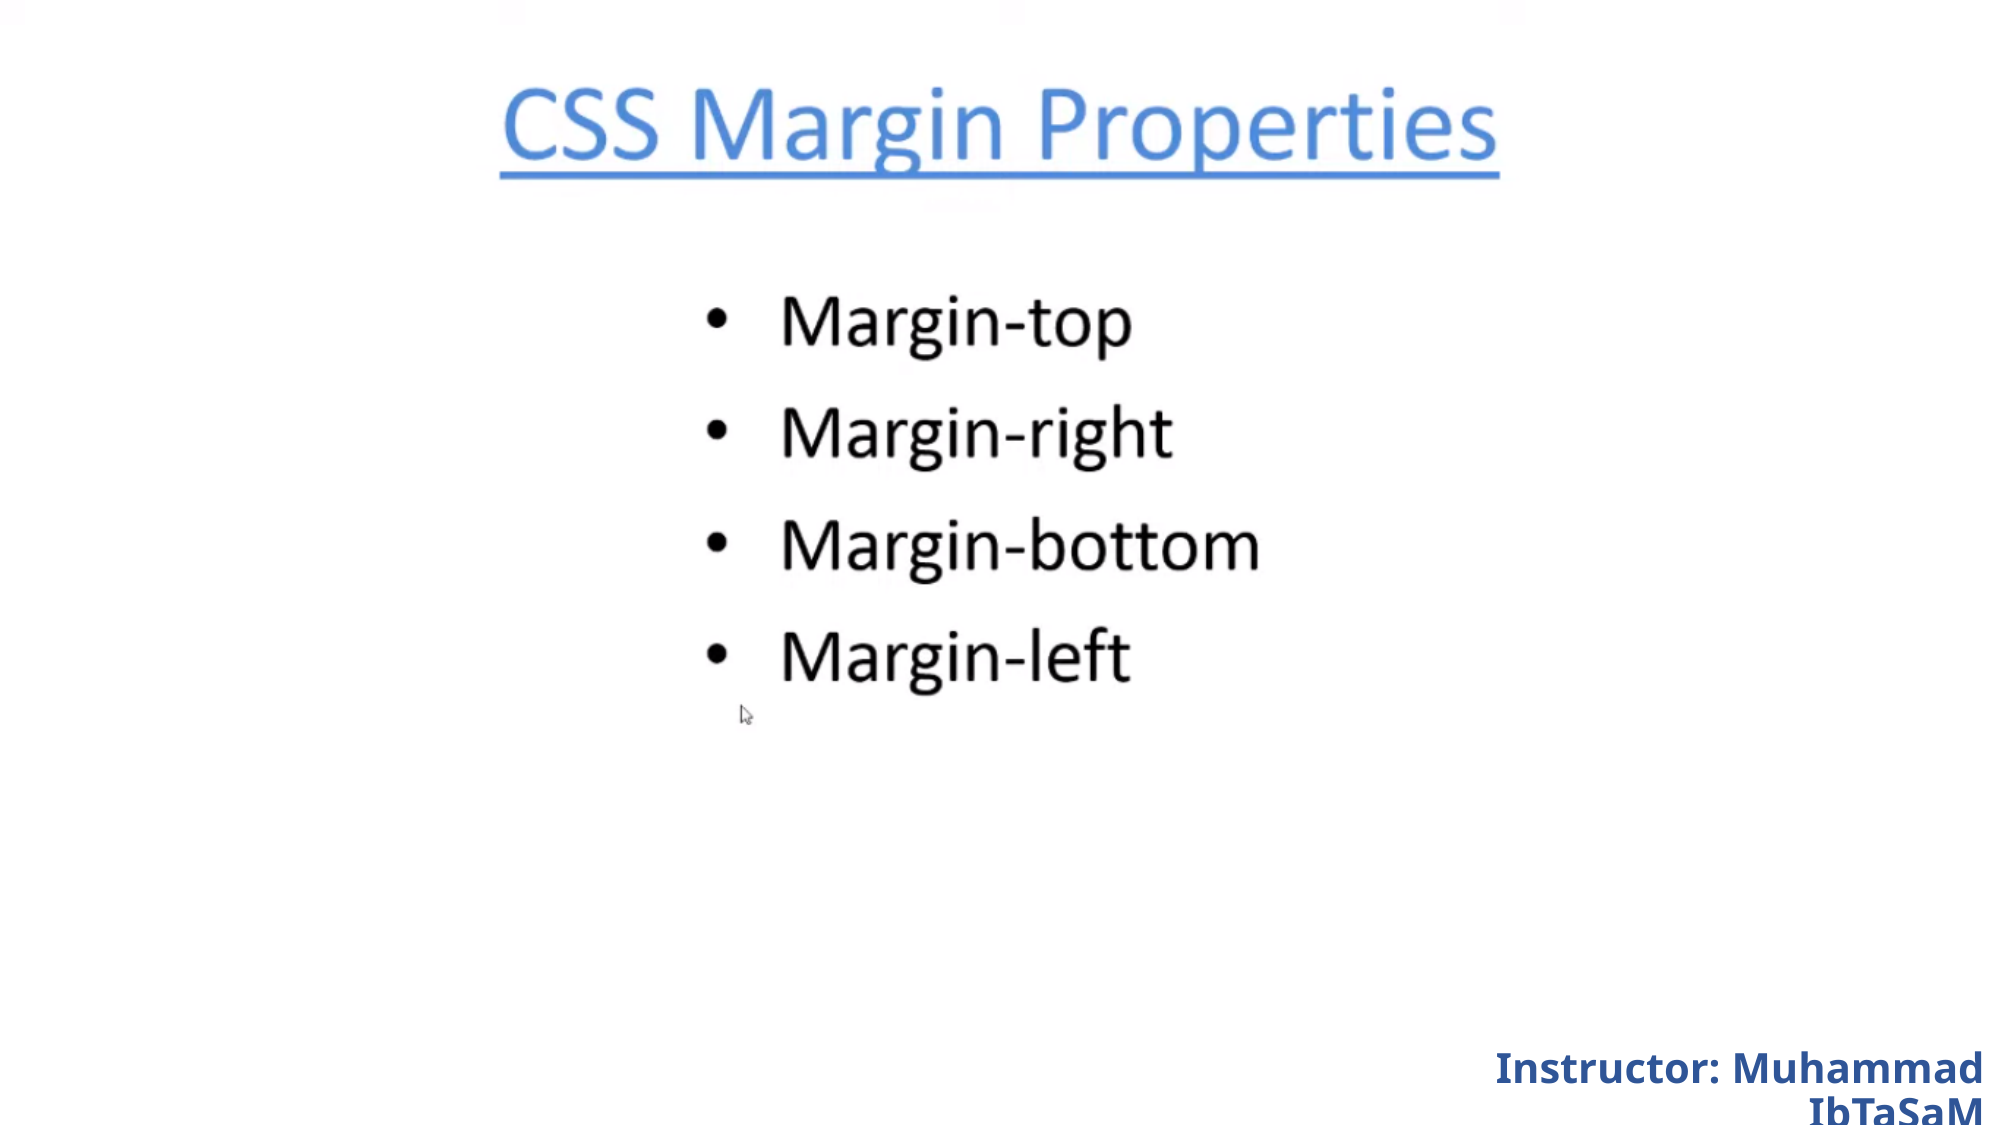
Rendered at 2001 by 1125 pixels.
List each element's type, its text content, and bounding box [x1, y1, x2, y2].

title Instructor: Muhammad IbTaSaM [1351, 1059, 2000, 1125]
picture [0, 0, 2000, 1023]
